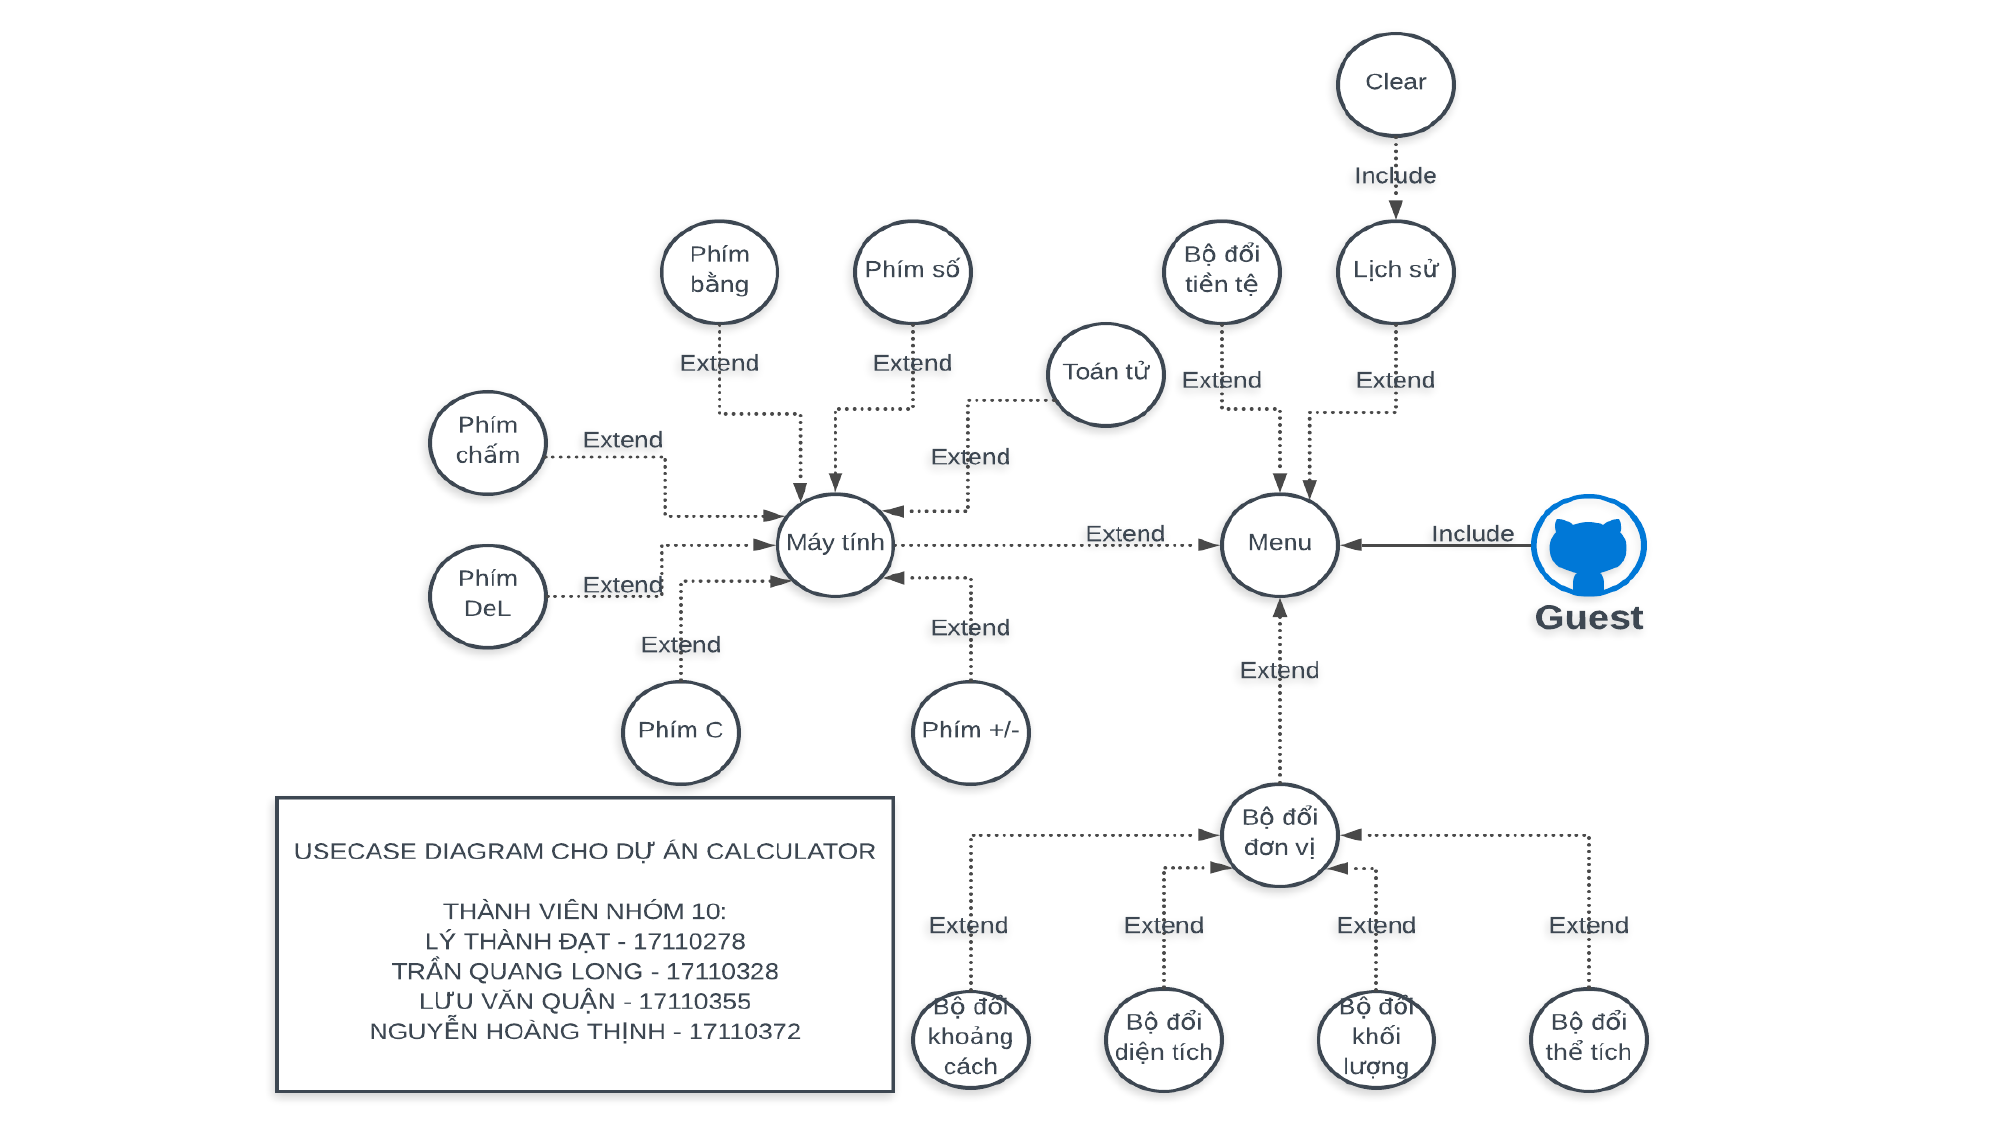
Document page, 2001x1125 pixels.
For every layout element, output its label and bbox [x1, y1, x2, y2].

picture [238, 0, 1743, 1125]
